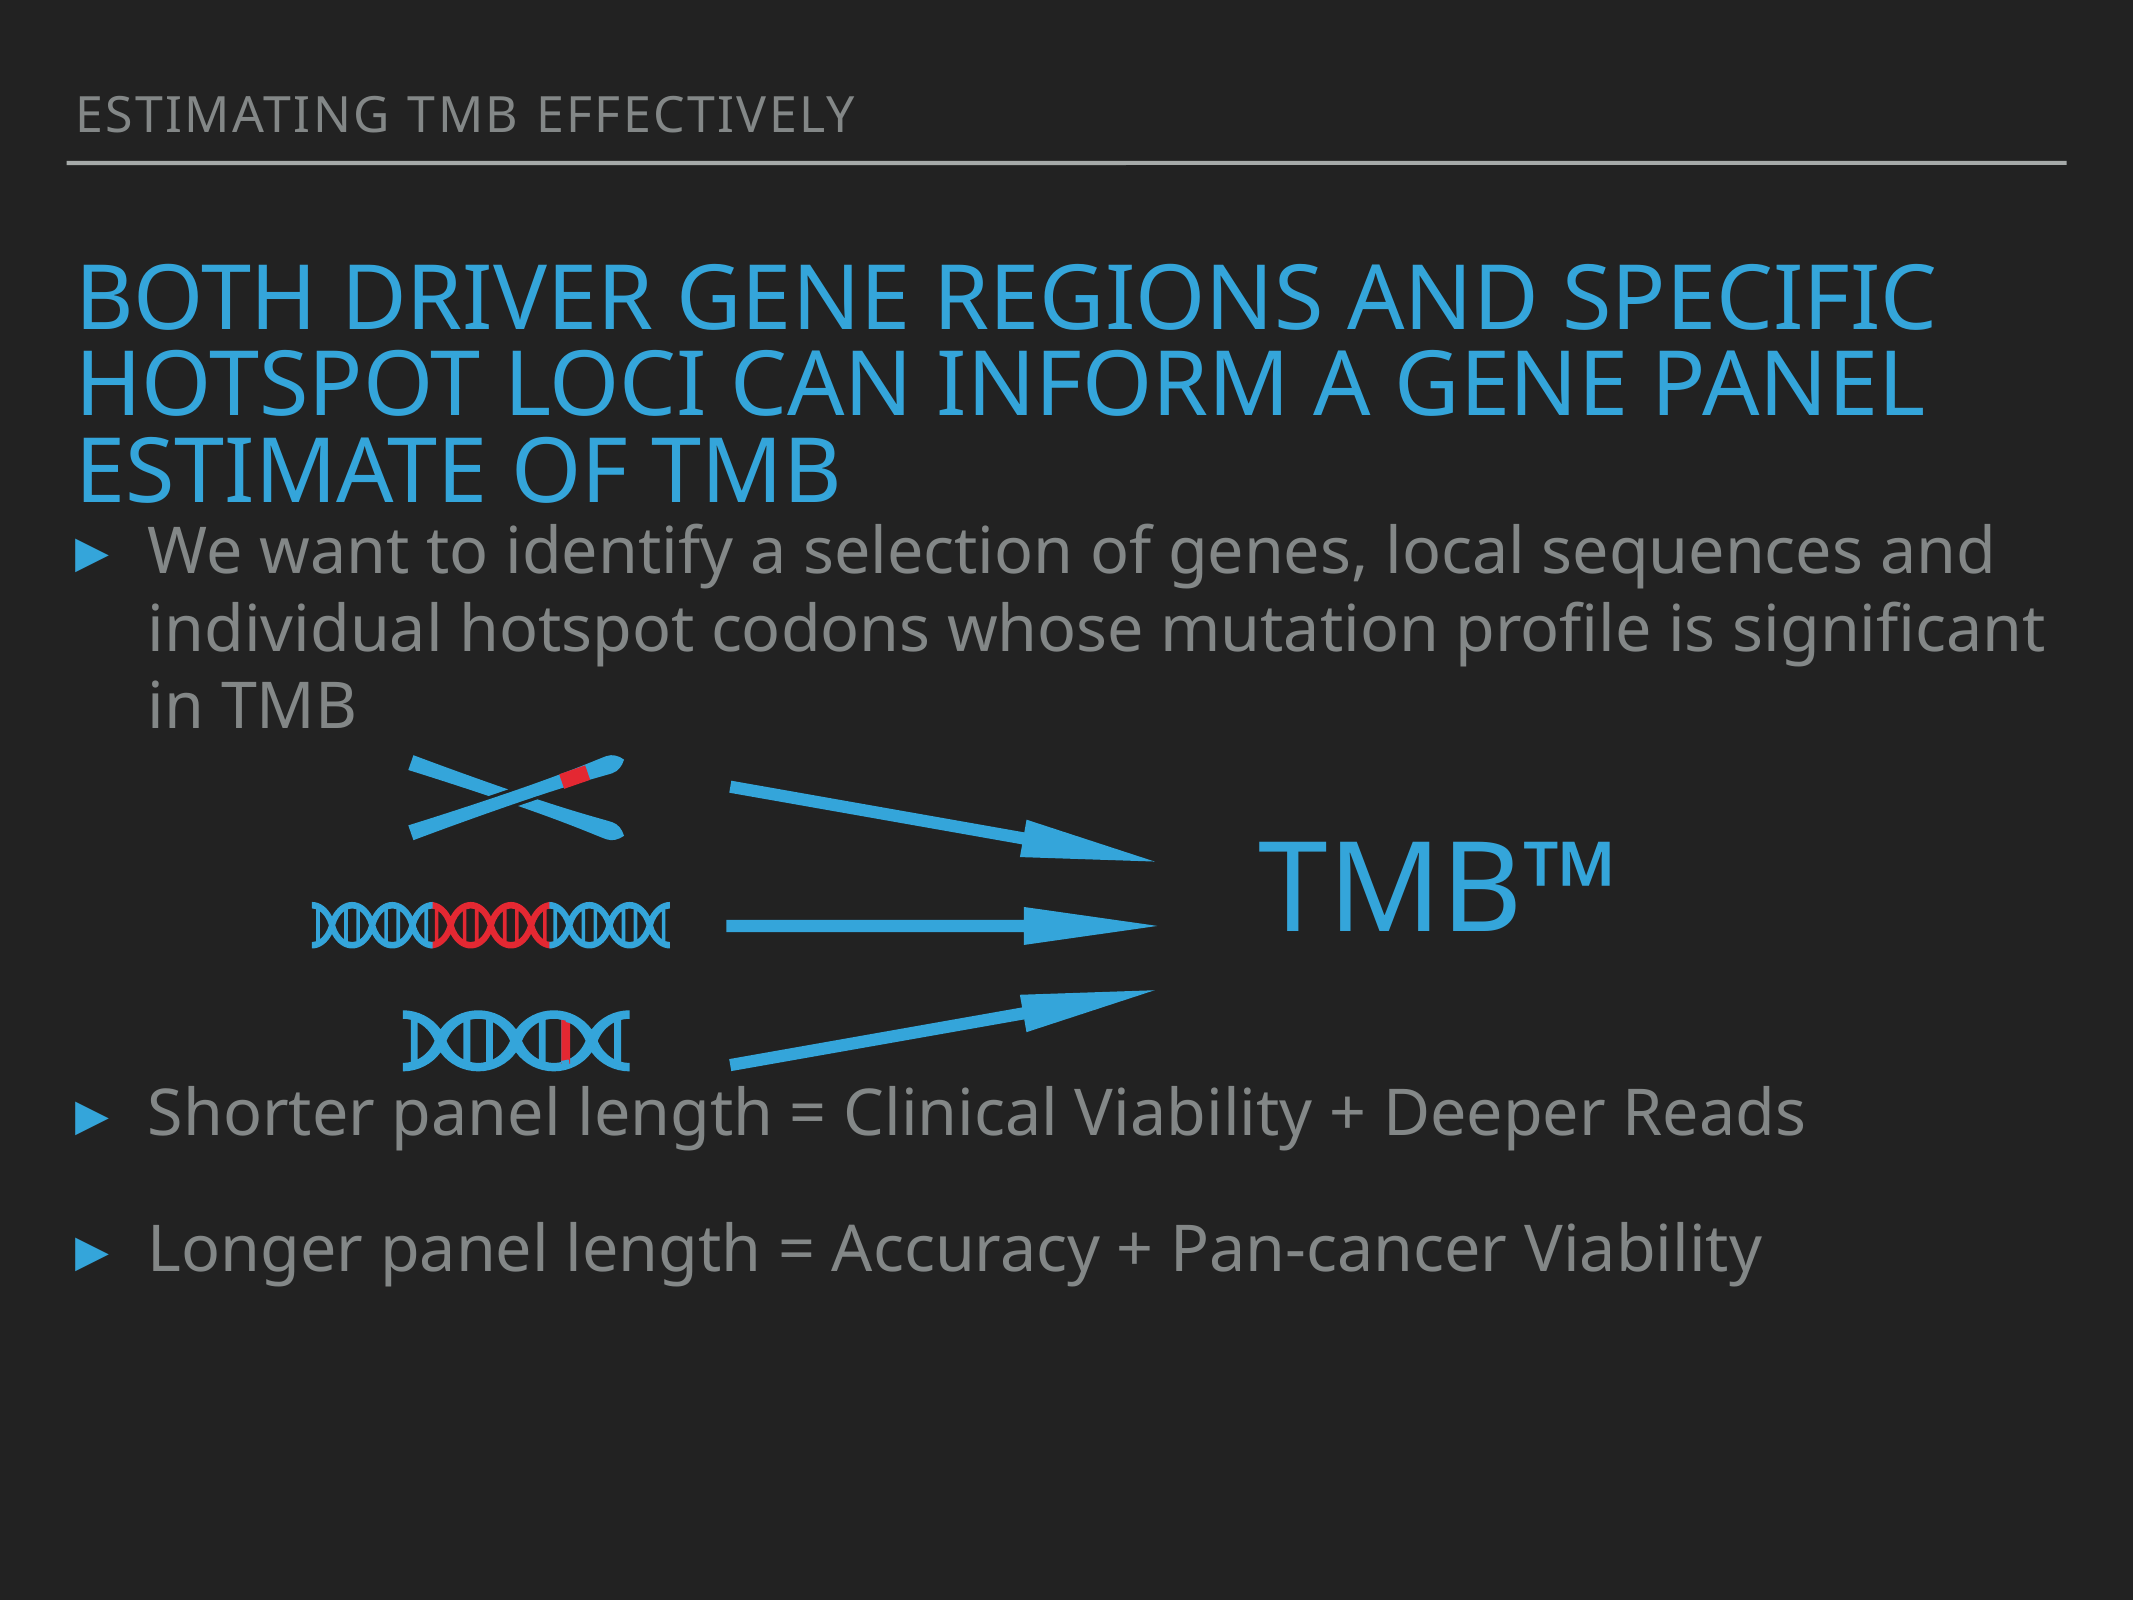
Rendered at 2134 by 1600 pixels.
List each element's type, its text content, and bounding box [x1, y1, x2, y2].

text_box [729, 990, 1155, 1072]
text_box [729, 780, 1155, 862]
title Both driver gene regions and specific hotspot loci can inform a gene panel estimate of tmb [66, 251, 2068, 450]
text_box [726, 906, 1158, 945]
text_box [311, 754, 671, 1072]
list Estimating tmb effectively [66, 74, 1901, 151]
text_box Tmb™ [1250, 827, 2134, 1025]
list We want to identify a selection of genes, local sequences and individual hotspot codons whose mutation profile is significant in TMB Shorter panel length = Clinical Viability + Deeper Reads Longer panel length = Accuracy + Pan-cancer Viability [66, 500, 2068, 1478]
